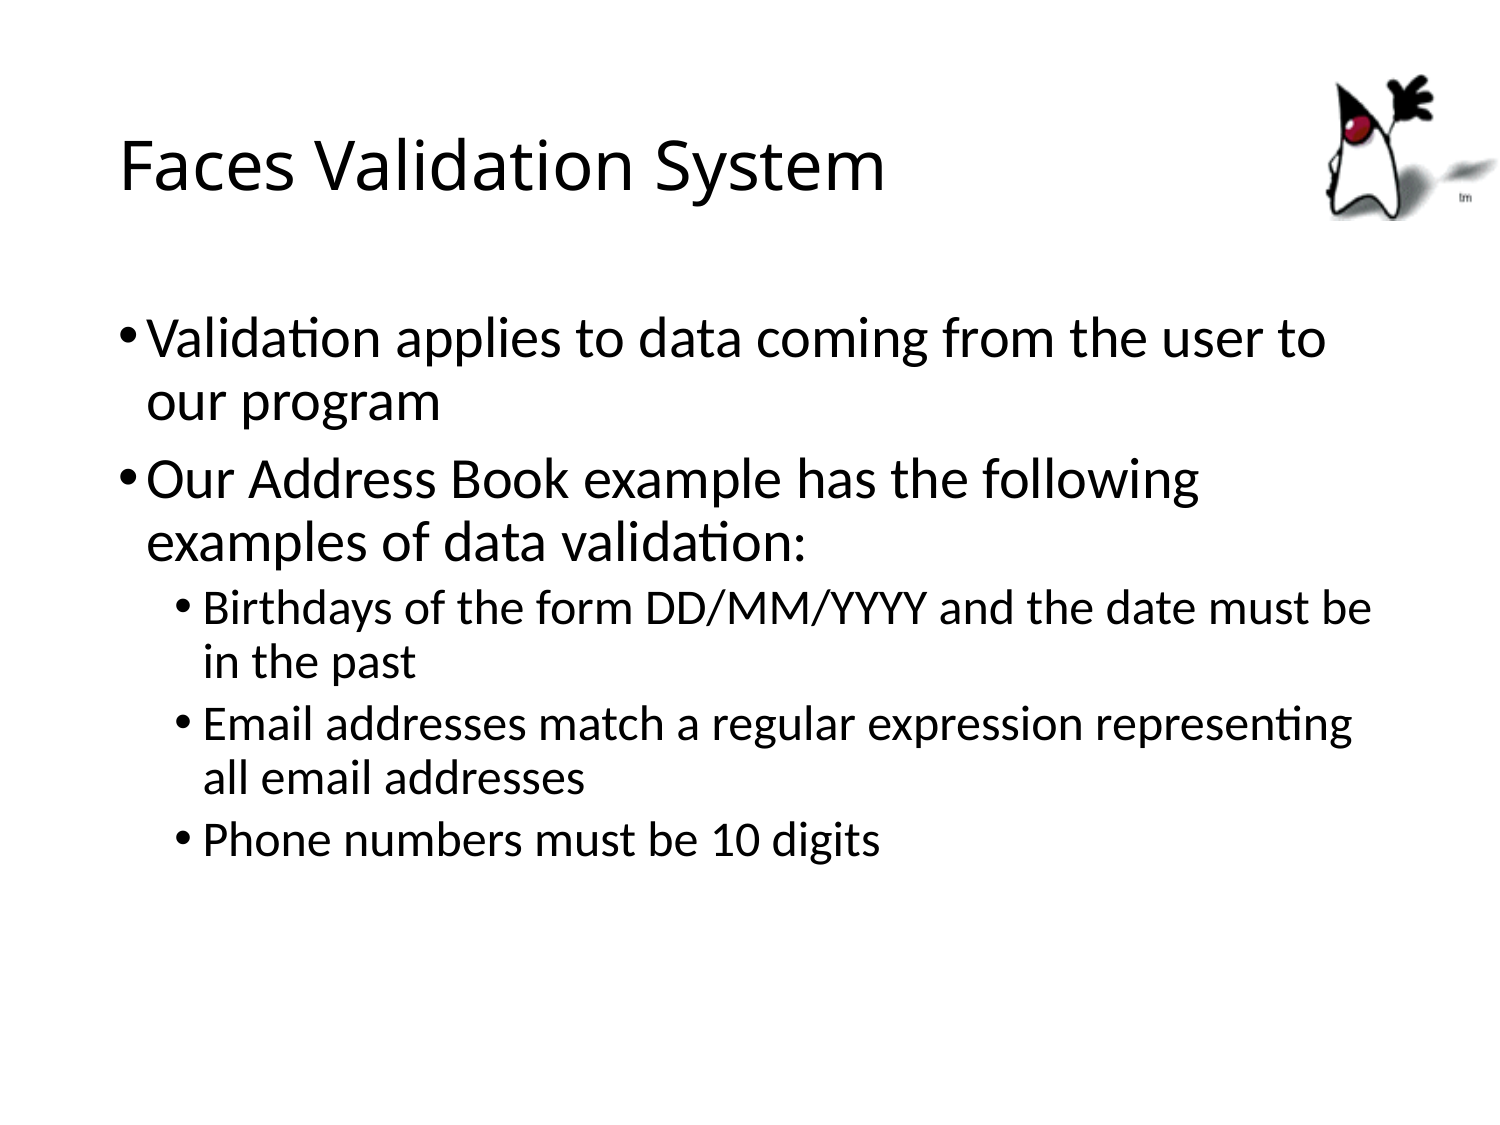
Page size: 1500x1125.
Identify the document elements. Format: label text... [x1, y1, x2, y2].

picture [1397, 74, 1500, 221]
list Validation applies to data coming from the user to our program Our Address Book example has the following examples of data validation: Birthdays of the form DD/MM/YYYY and the date must be in the past Email addresses match a regular expression representing all email addresses Phone numbers must be 10 digits [103, 299, 1397, 1014]
title Faces Validation System [103, 59, 1397, 278]
